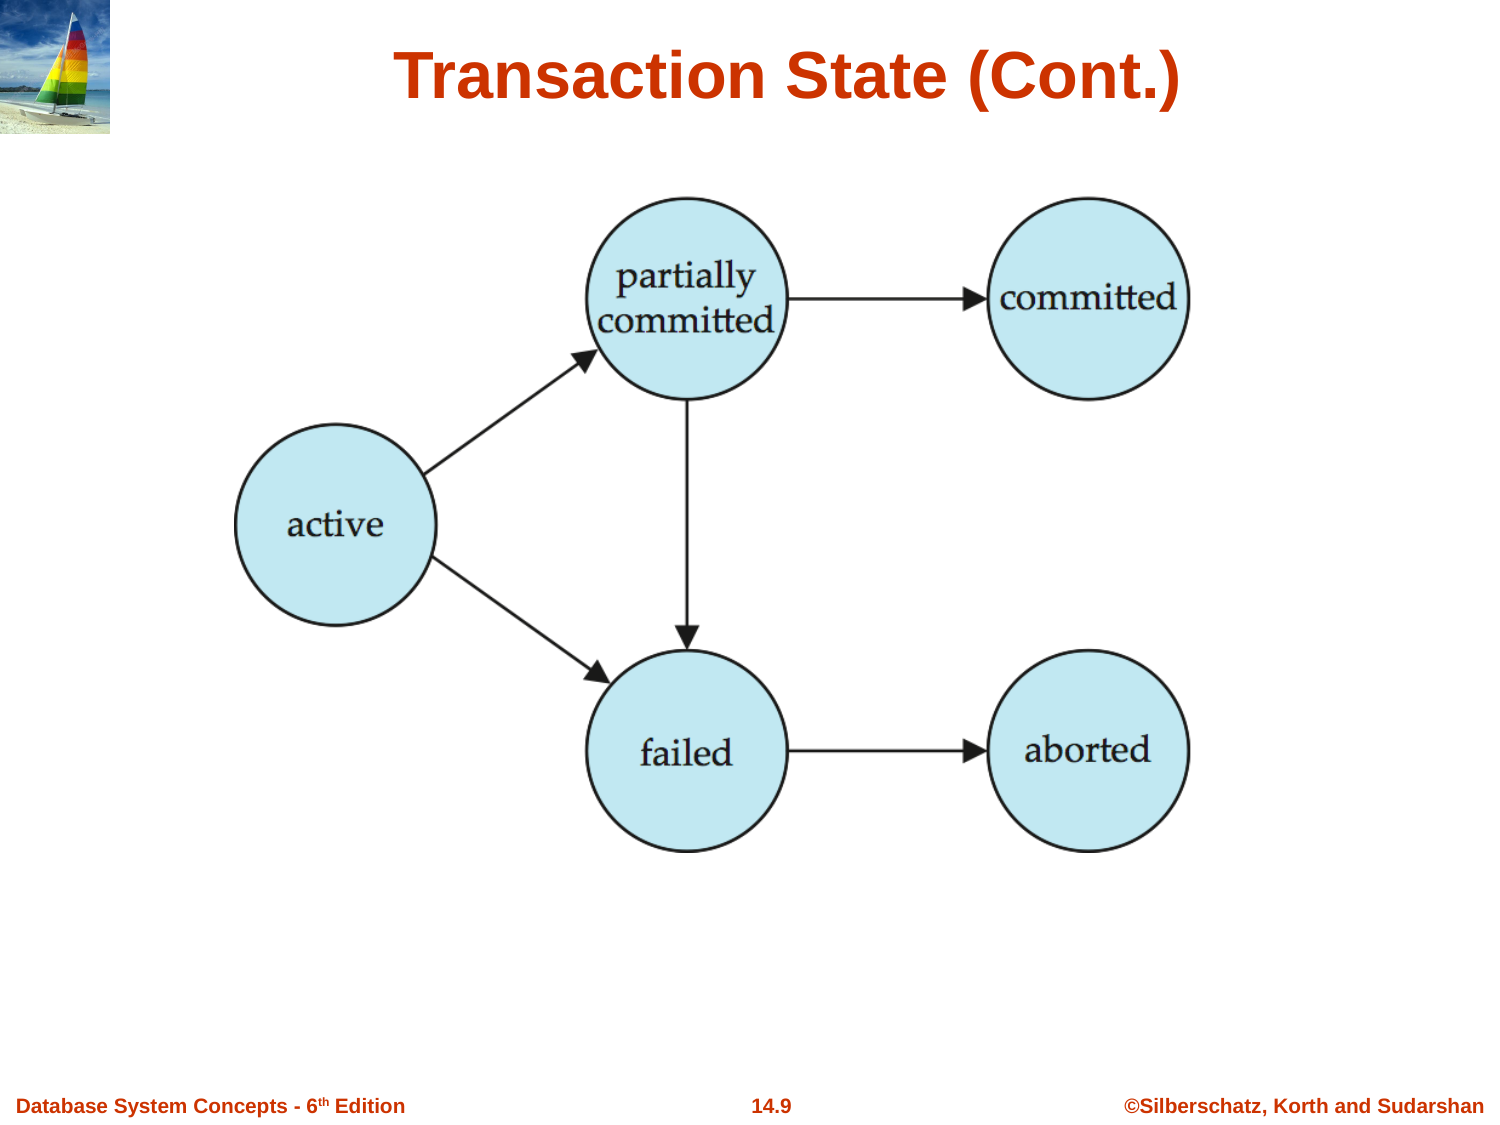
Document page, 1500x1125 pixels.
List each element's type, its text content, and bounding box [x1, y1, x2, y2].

picture [234, 193, 1194, 853]
picture [0, 0, 110, 134]
title Transaction State (Cont.) [125, 18, 1452, 120]
